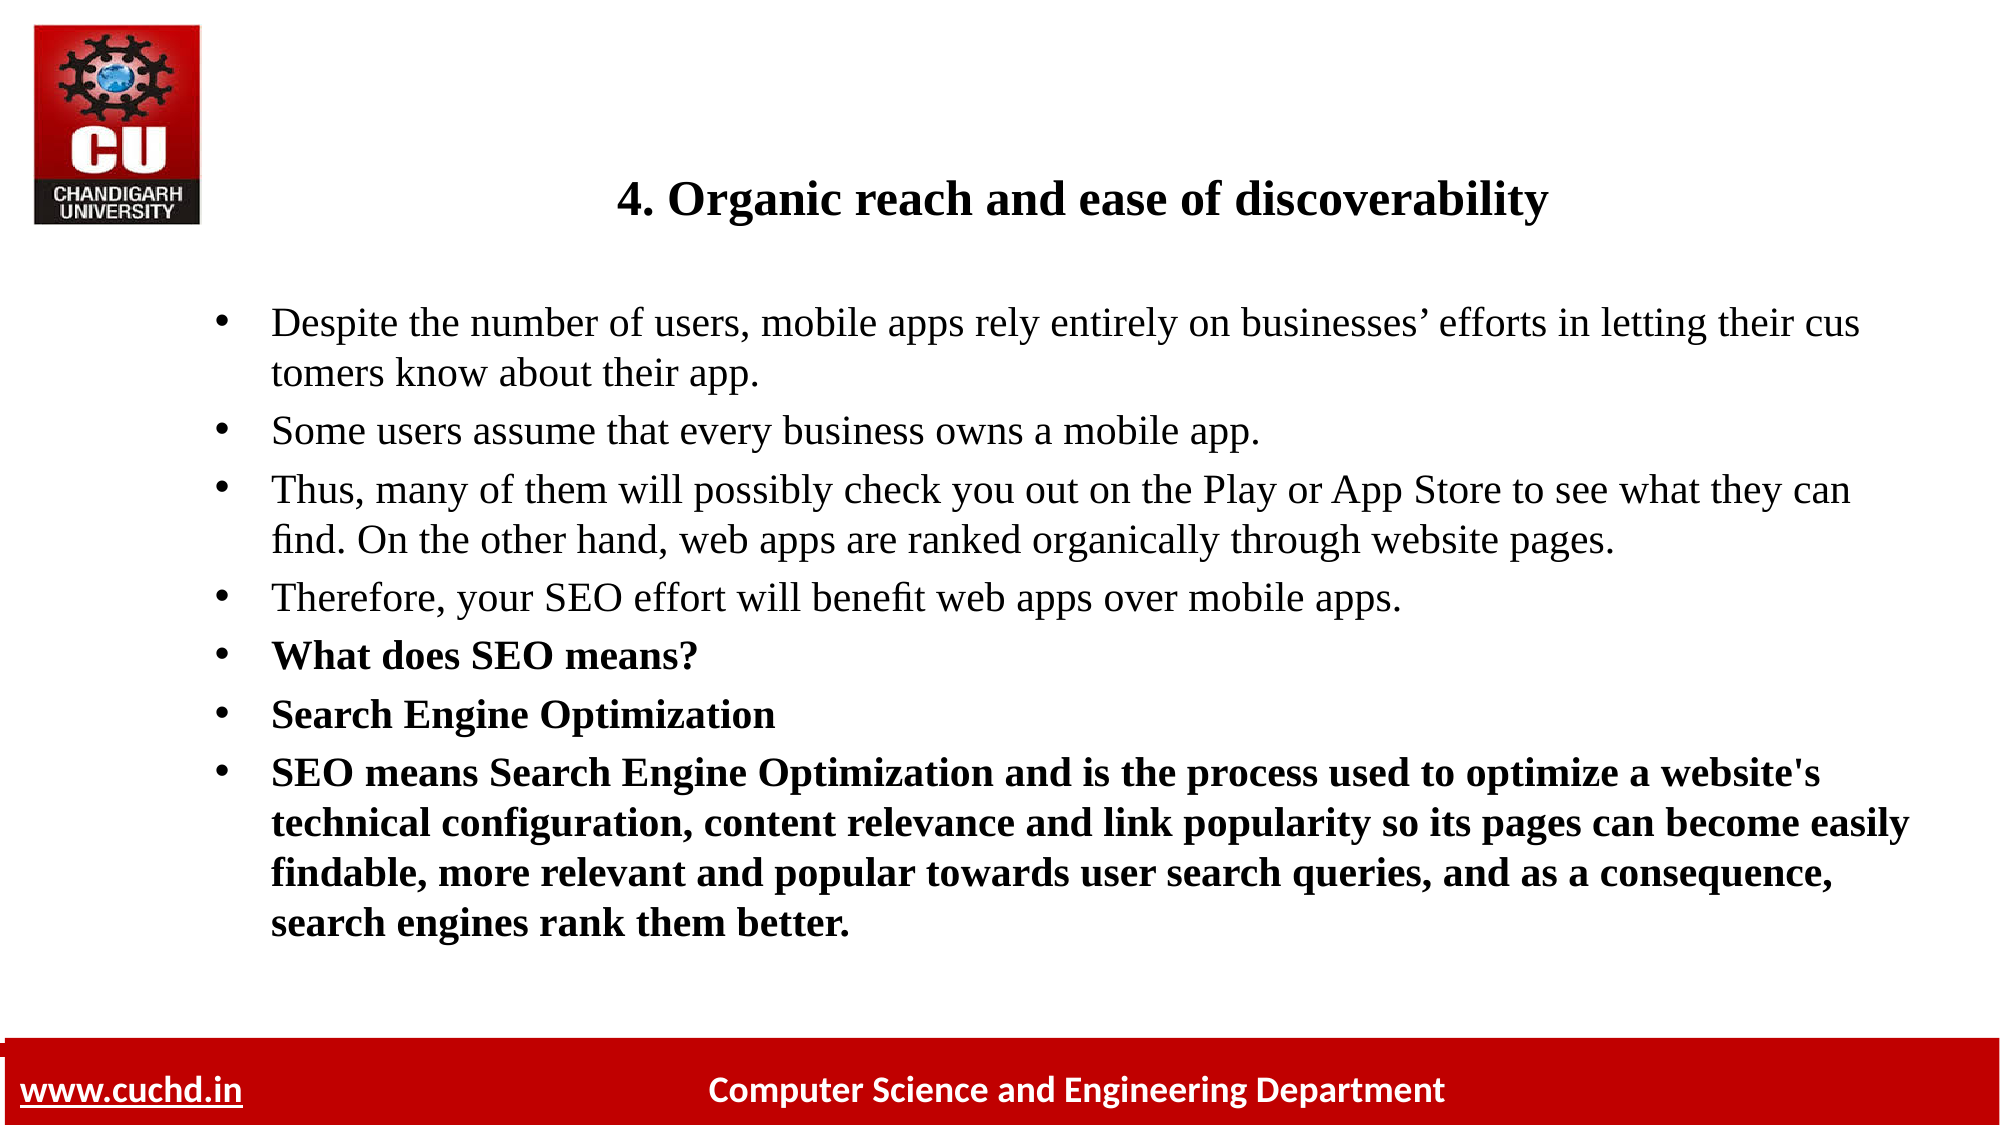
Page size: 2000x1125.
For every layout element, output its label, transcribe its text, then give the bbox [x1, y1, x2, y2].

list Despite the num­ber of users, mo­bile apps rely en­tirely on busi­ness­es’ ef­forts in let­ting their cus­tomers know about their app. Some users as­sume that every busi­ness owns a mo­bile app. Thus, many of them will pos­si­bly check you out on the Play or App Store to see what they can ﬁnd. On the other hand, web apps are ranked or­gan­i­cally through web­site pages. Therefore, your SEO ef­fort will ben­e­ﬁt web apps over mo­bile apps. What does SEO means? Search Engine Optimization SEO means Search Engine Optimization and is the process used to optimize a website's technical configuration, content relevance and link popularity so its pages can become easily findable, more relevant and popular towards user search queries, and as a consequence, search engines rank them better. [199, 287, 1950, 1025]
picture [33, 24, 202, 225]
title 4. Organic reach and ease of dis­cov­er­abil­ity [216, 174, 1950, 275]
